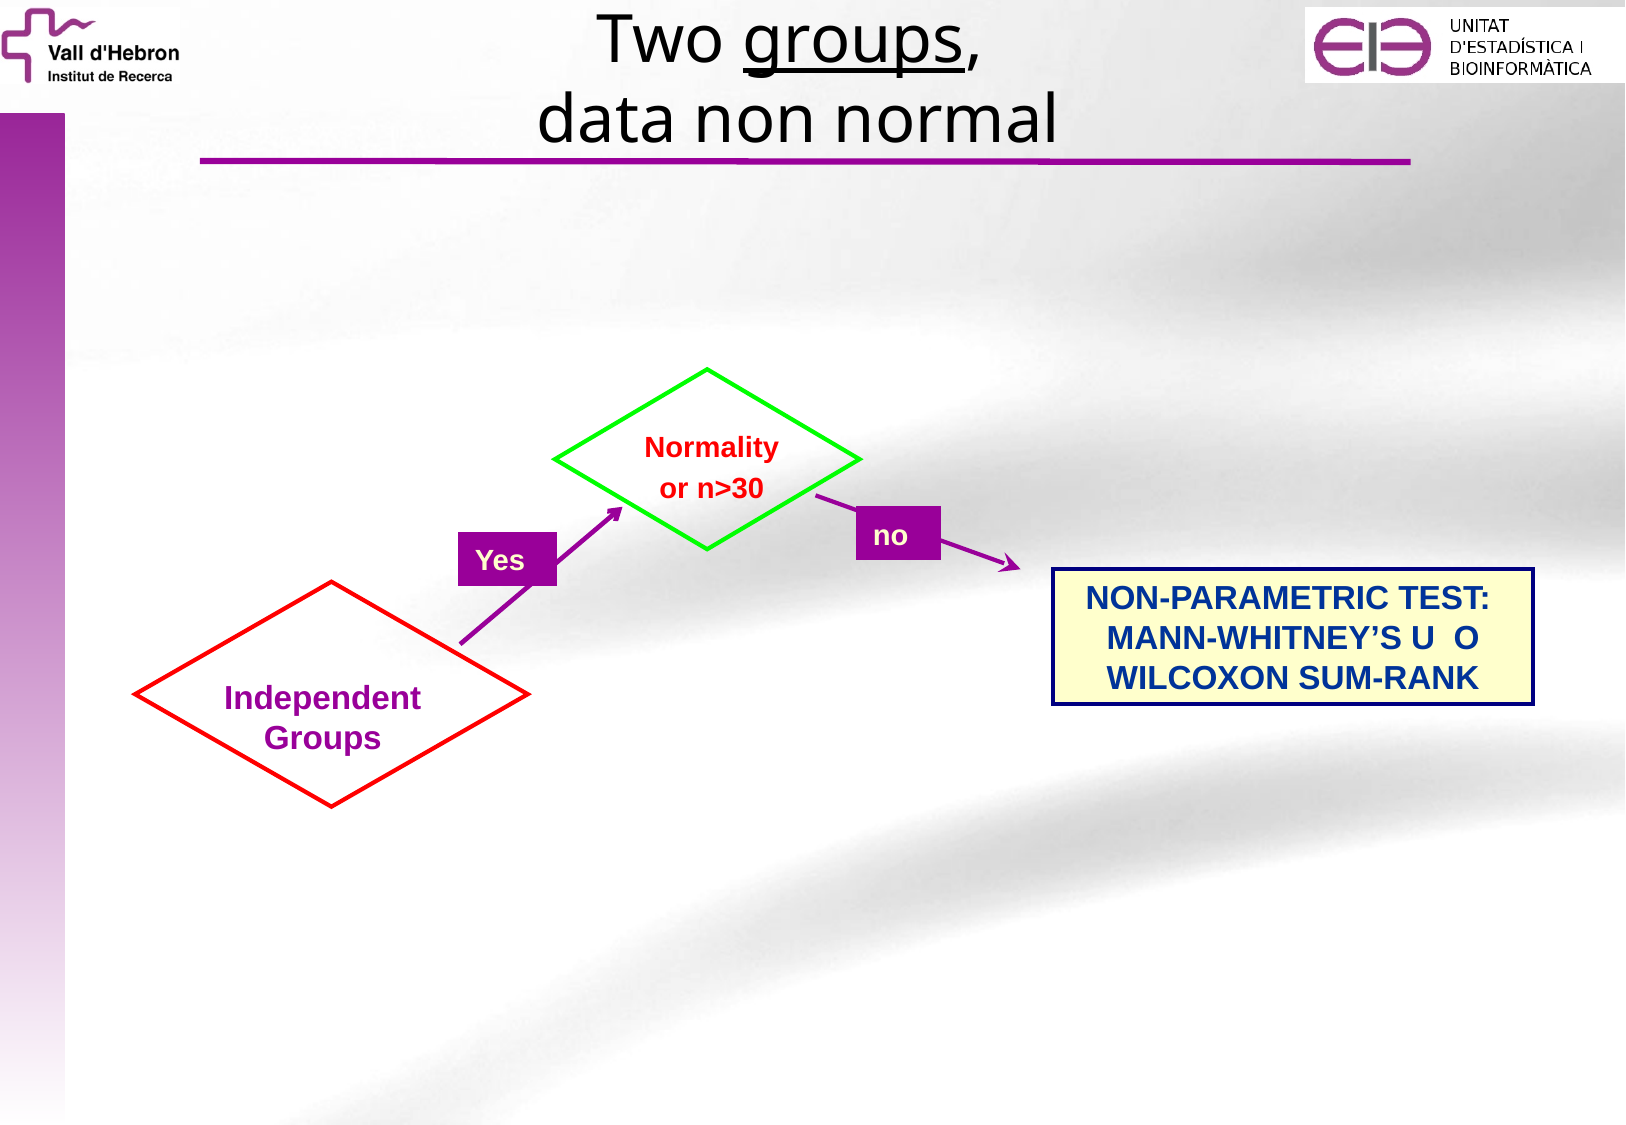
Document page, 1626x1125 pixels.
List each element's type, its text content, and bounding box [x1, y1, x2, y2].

picture [0, 7, 180, 84]
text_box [134, 581, 528, 807]
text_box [554, 369, 860, 550]
picture [1305, 7, 1625, 83]
text_box Two groups, data non normal [302, 7, 1295, 145]
text_box Chance of Accept H0 [0, 0, 1625, 1125]
text_box NON-PARAMETRIC TEST: MANN-WHITNEY’S U O WILCOXON SUM-RANK [1053, 569, 1533, 704]
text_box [459, 506, 623, 645]
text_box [817, 495, 1021, 570]
